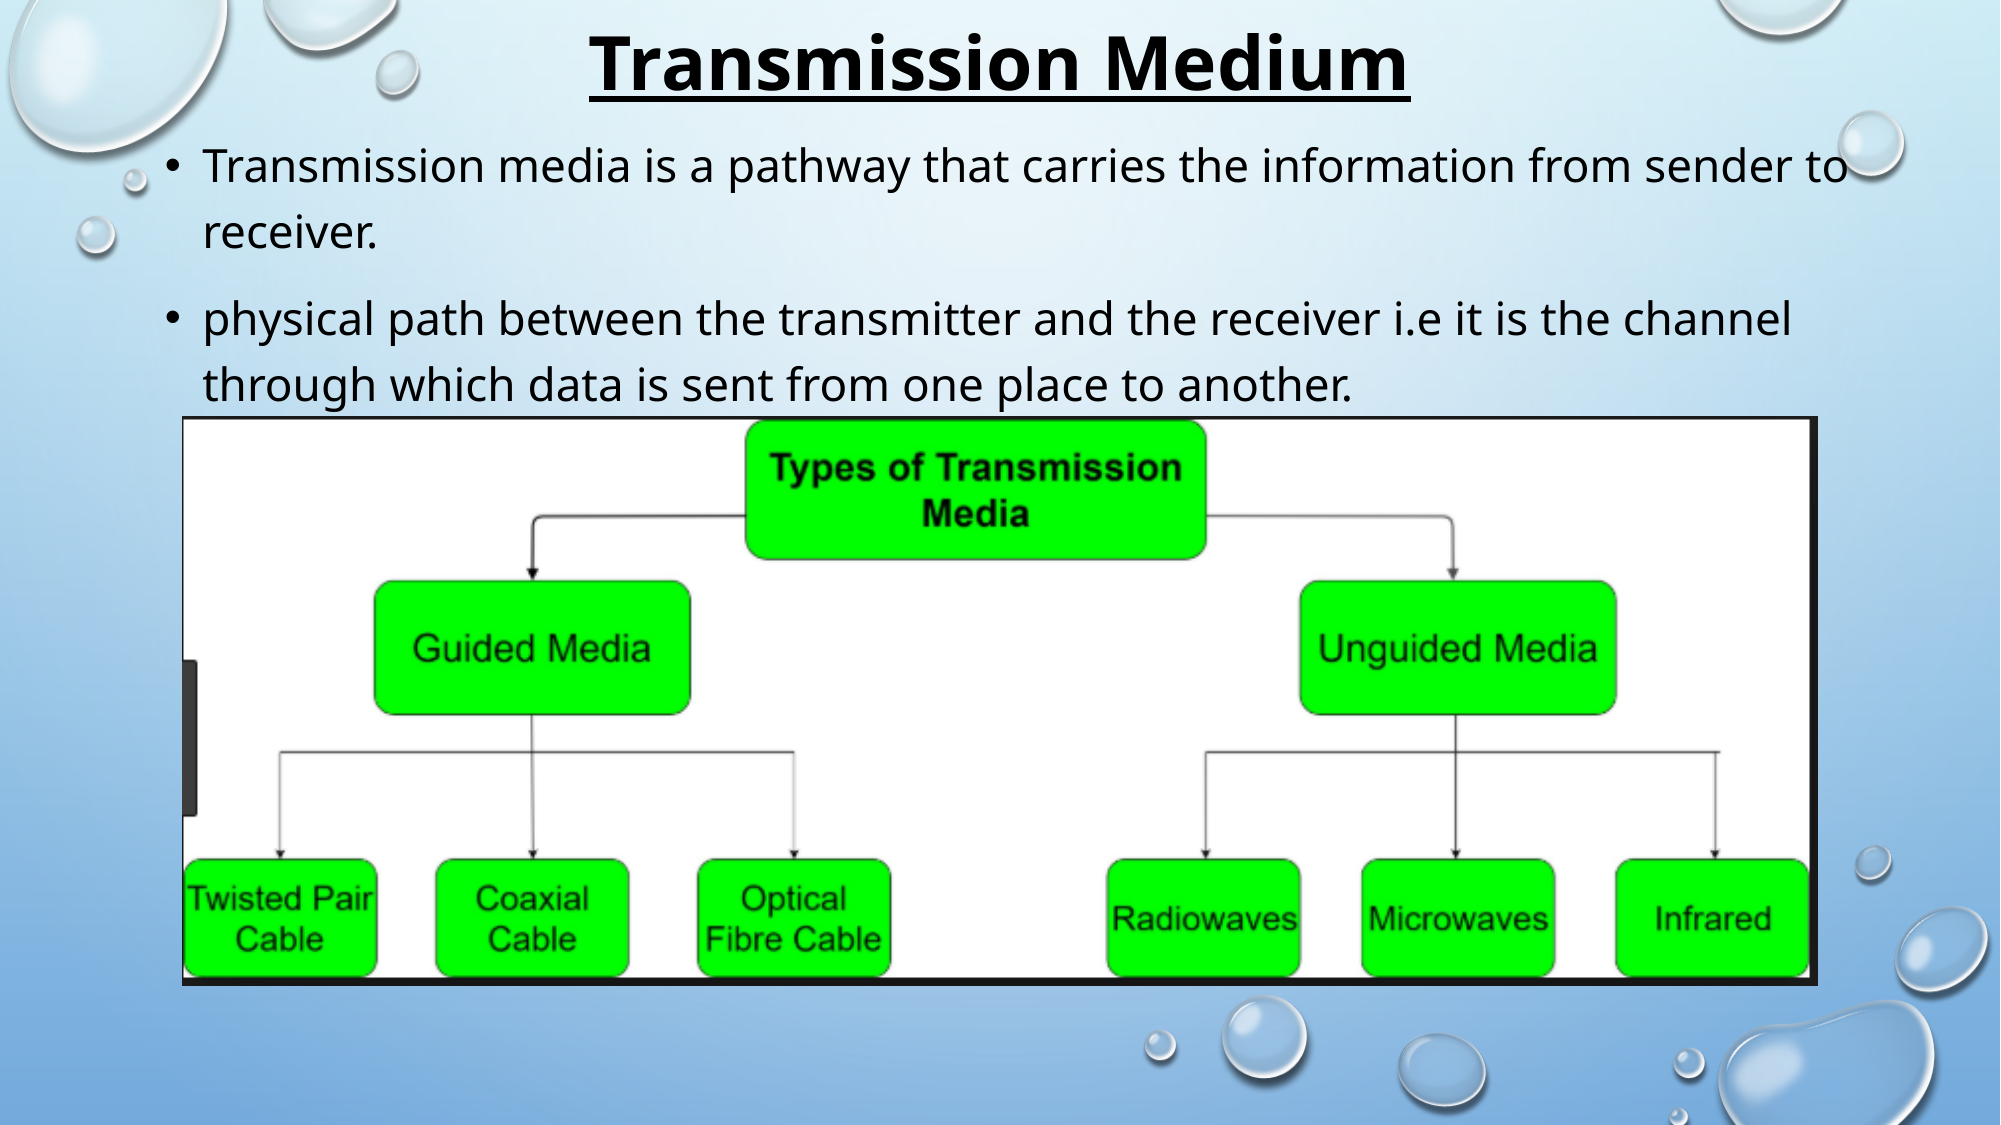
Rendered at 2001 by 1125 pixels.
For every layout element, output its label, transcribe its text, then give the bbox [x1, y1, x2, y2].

picture [0, 0, 2000, 1125]
title Transmission Medium [149, 15, 1850, 118]
list Transmission media is a pathway that carries the information from sender to receiver. physical path between the transmitter and the receiver i.e it is the channel through which data is sent from one place to another. [149, 118, 1958, 329]
